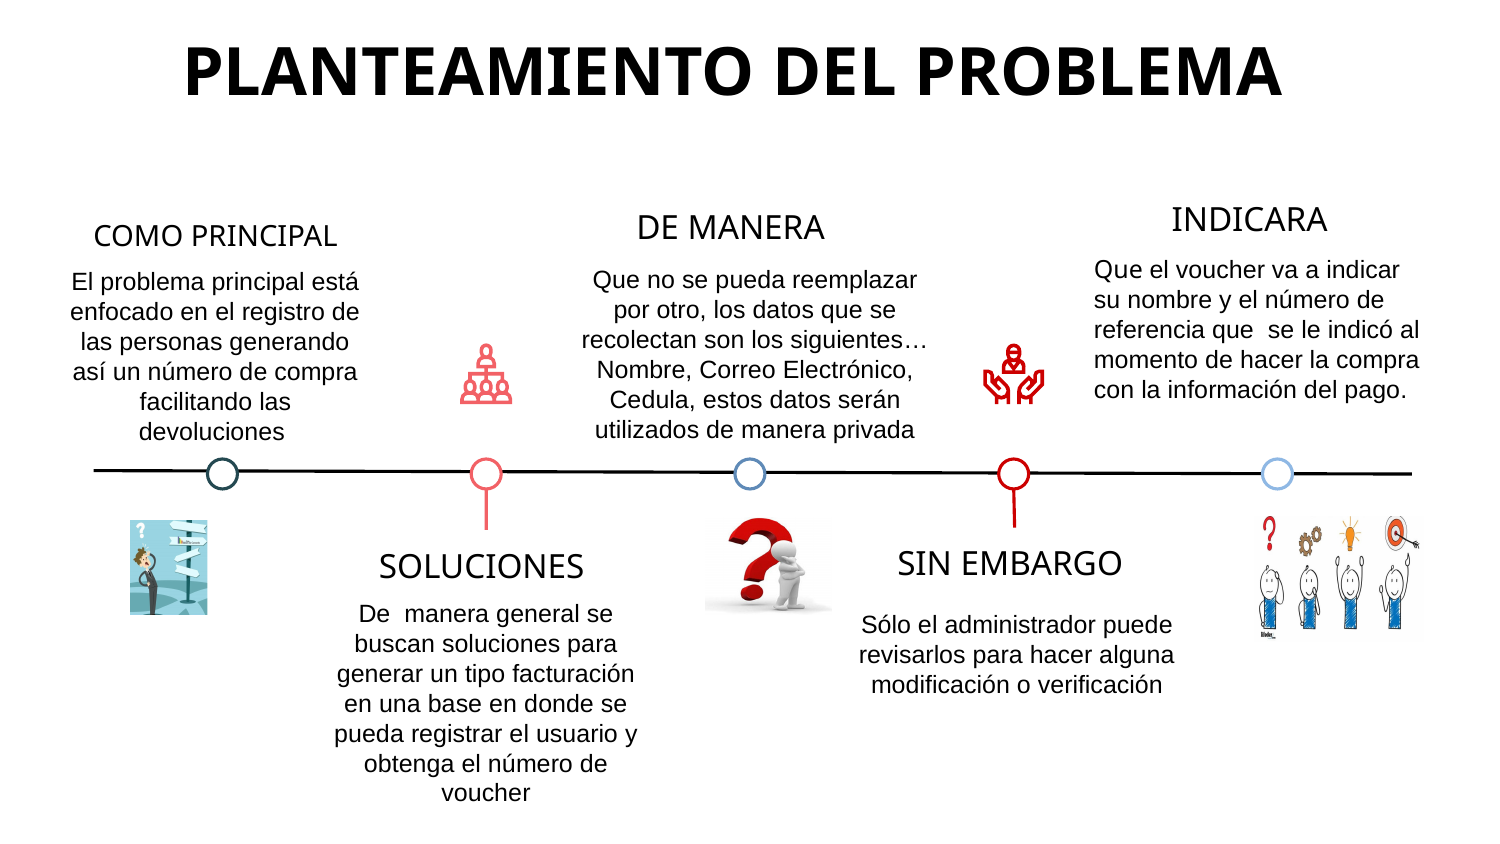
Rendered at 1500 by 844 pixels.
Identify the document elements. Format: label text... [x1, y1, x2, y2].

text_box [472, 458, 500, 468]
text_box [1078, 182, 1448, 319]
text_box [556, 191, 955, 329]
text_box [738, 484, 762, 489]
title PLANTEAMIENTO DEL PROBLEMA [65, 14, 1417, 107]
text_box [1266, 484, 1289, 489]
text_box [52, 202, 379, 330]
text_box [1000, 458, 1028, 468]
picture [129, 520, 208, 616]
text_box [208, 458, 237, 468]
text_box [304, 529, 668, 663]
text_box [93, 470, 1413, 475]
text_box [983, 343, 1045, 405]
text_box [475, 484, 498, 489]
picture [1253, 516, 1424, 642]
text_box [460, 343, 513, 405]
text_box [736, 458, 764, 468]
text_box [211, 484, 234, 489]
text_box [1002, 484, 1025, 489]
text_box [835, 527, 1199, 741]
picture [705, 516, 833, 616]
text_box [1263, 458, 1292, 468]
